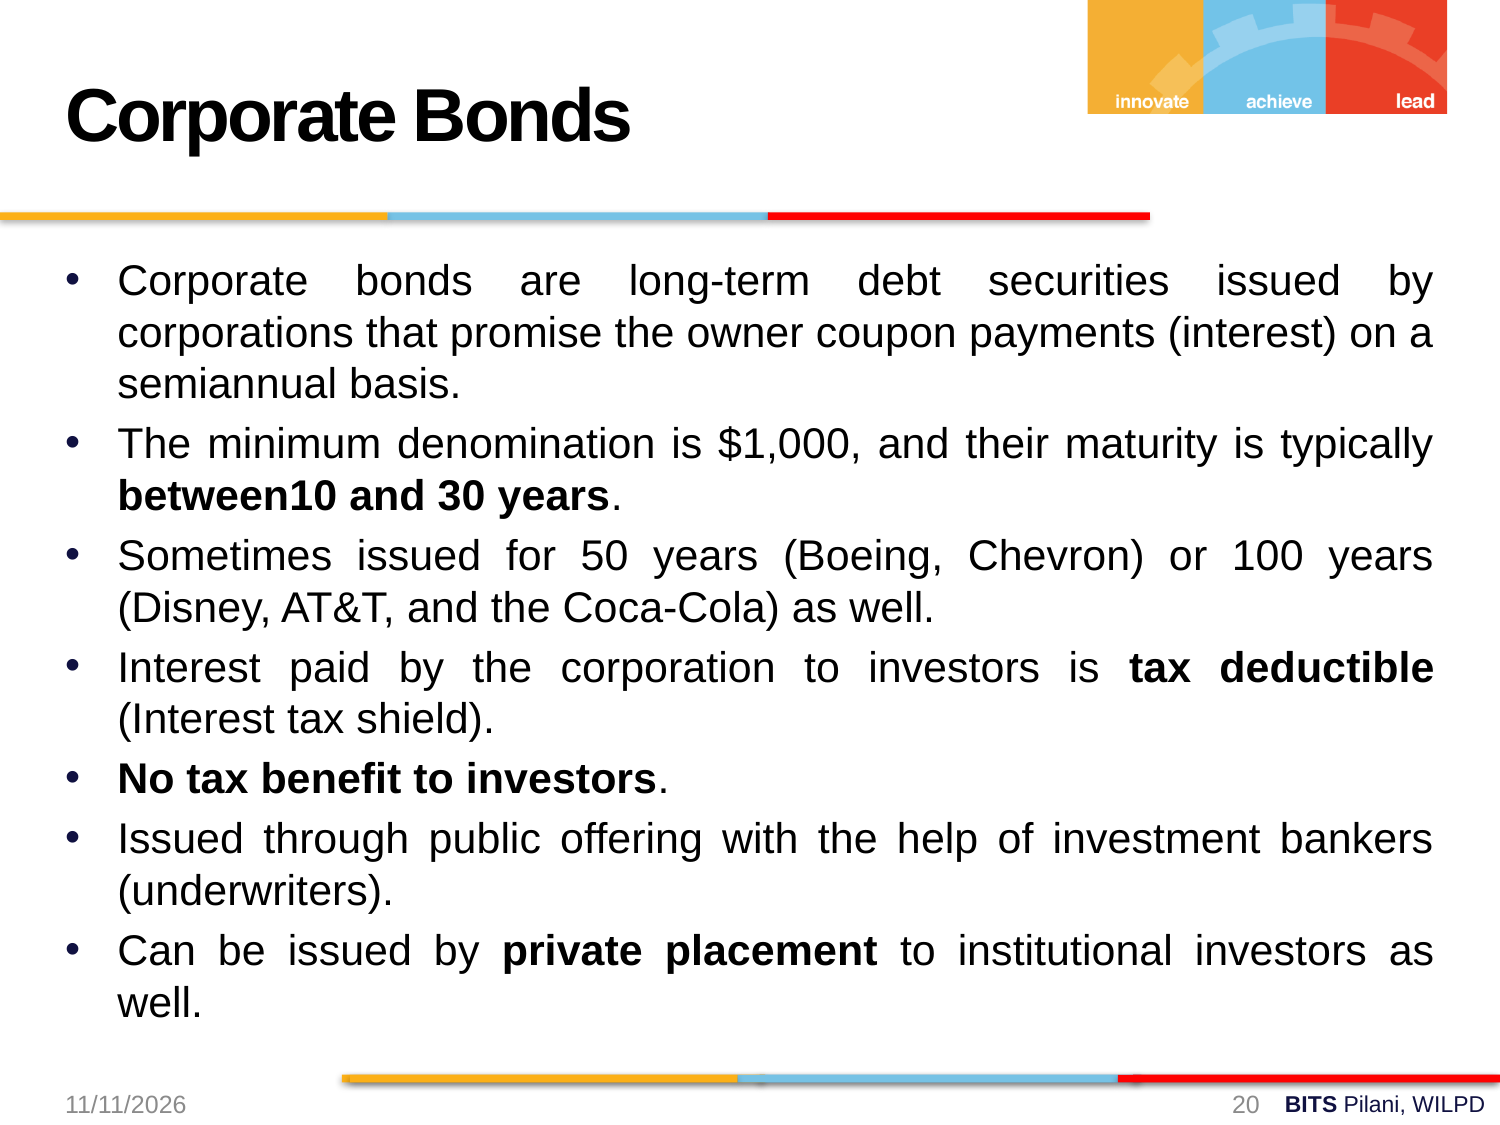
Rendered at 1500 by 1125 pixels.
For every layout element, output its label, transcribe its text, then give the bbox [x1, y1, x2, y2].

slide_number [50, 1082, 400, 1125]
picture [1087, 0, 1448, 114]
list Corporate bonds are long-term debt securities issued by corporations that promise the owner coupon payments (interest) on a semiannual basis. The minimum denomination is $1,000, and their maturity is typically between10 and 30 years. Sometimes issued for 50 years (Boeing, Chevron) or 100 years (Disney, AT&T, and the Coca-Cola) as well. Interest paid by the corporation to investors is tax deductible (Interest tax shield). No tax benefit to investors. Issued through public offering with the help of investment bankers (underwriters). Can be issued by private placement to institutional investors as well. [50, 245, 1450, 1038]
list Corporate Bonds [50, 24, 1088, 213]
slide_number 20 [1108, 1082, 1275, 1125]
